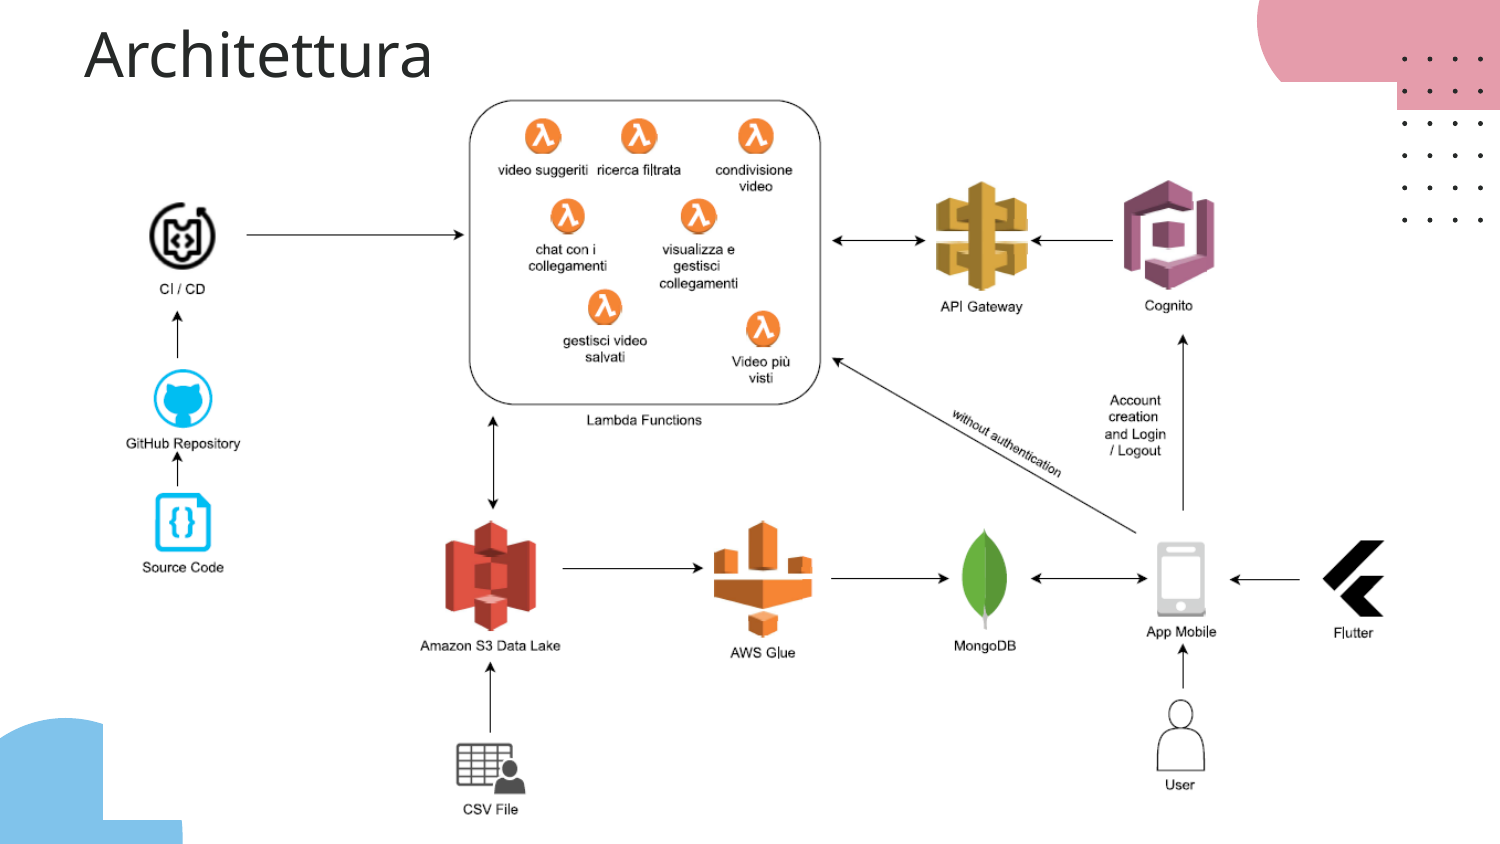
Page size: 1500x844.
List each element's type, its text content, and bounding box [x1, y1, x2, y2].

picture [103, 82, 1397, 821]
title Architettura [69, 0, 1334, 94]
